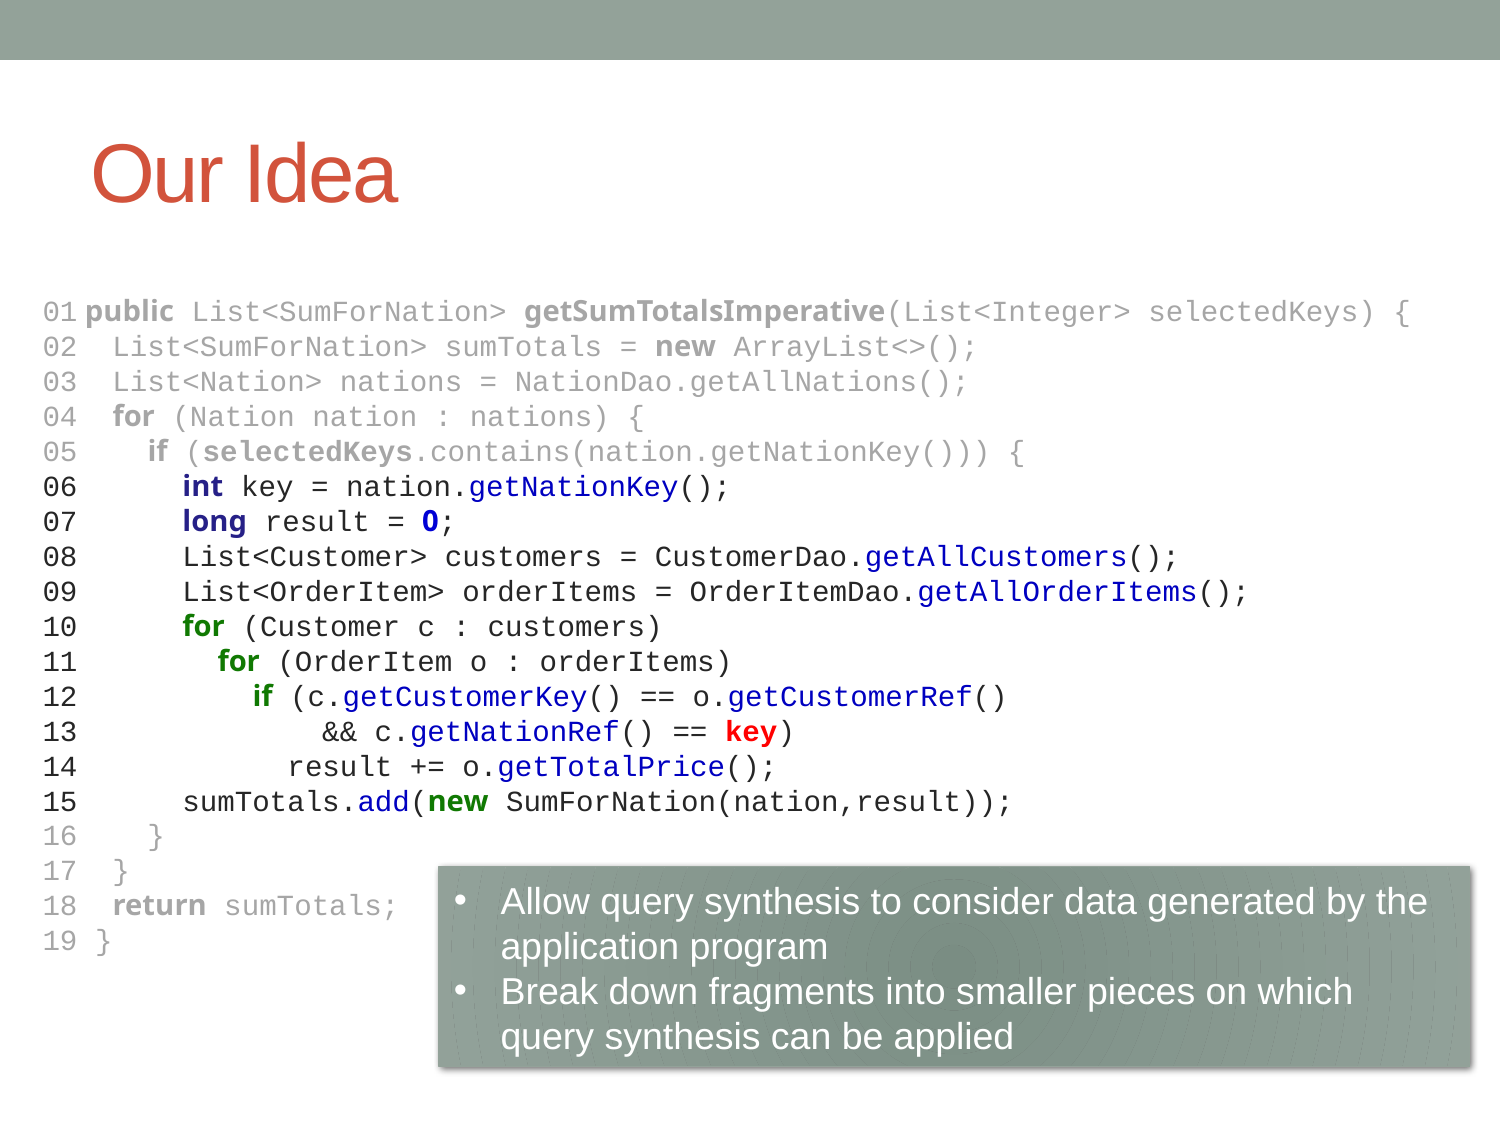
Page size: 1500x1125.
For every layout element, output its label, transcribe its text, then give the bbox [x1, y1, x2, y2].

text_box Allow query synthesis to consider data generated by the application program Break down fragments into smaller pieces on which query synthesis can be applied [438, 866, 1470, 1067]
title Our Idea [75, 87, 1425, 250]
text_box 01 public List<SumForNation> getSumTotalsImperative(List<Integer> selectedKeys) { 02 List<SumForNation> sumTotals = new ArrayList<>(); 03 List<Nation> nations = NationDao.getAllNations(); 04 for (Nation nation : nations) { 05 if (selectedKeys.contains(nation.getNationKey())) { 06 int key = nation.getNationKey(); 07 long result = 0; 08 List<Customer> customers = CustomerDao.getAllCustomers(); 09 List<OrderItem> orderItems = OrderItemDao.getAllOrderItems(); 10 for (Customer c : customers) 11 for (OrderItem o : orderItems) 12 if (c.getCustomerKey() == o.getCustomerRef() 13 && c.getNationRef() == key) 14 result += o.getTotalPrice(); 15 sumTotals.add(new SumForNation(nation,result)); 16 } 17 } 18 return sumTotals; 19 } [27, 284, 1500, 964]
